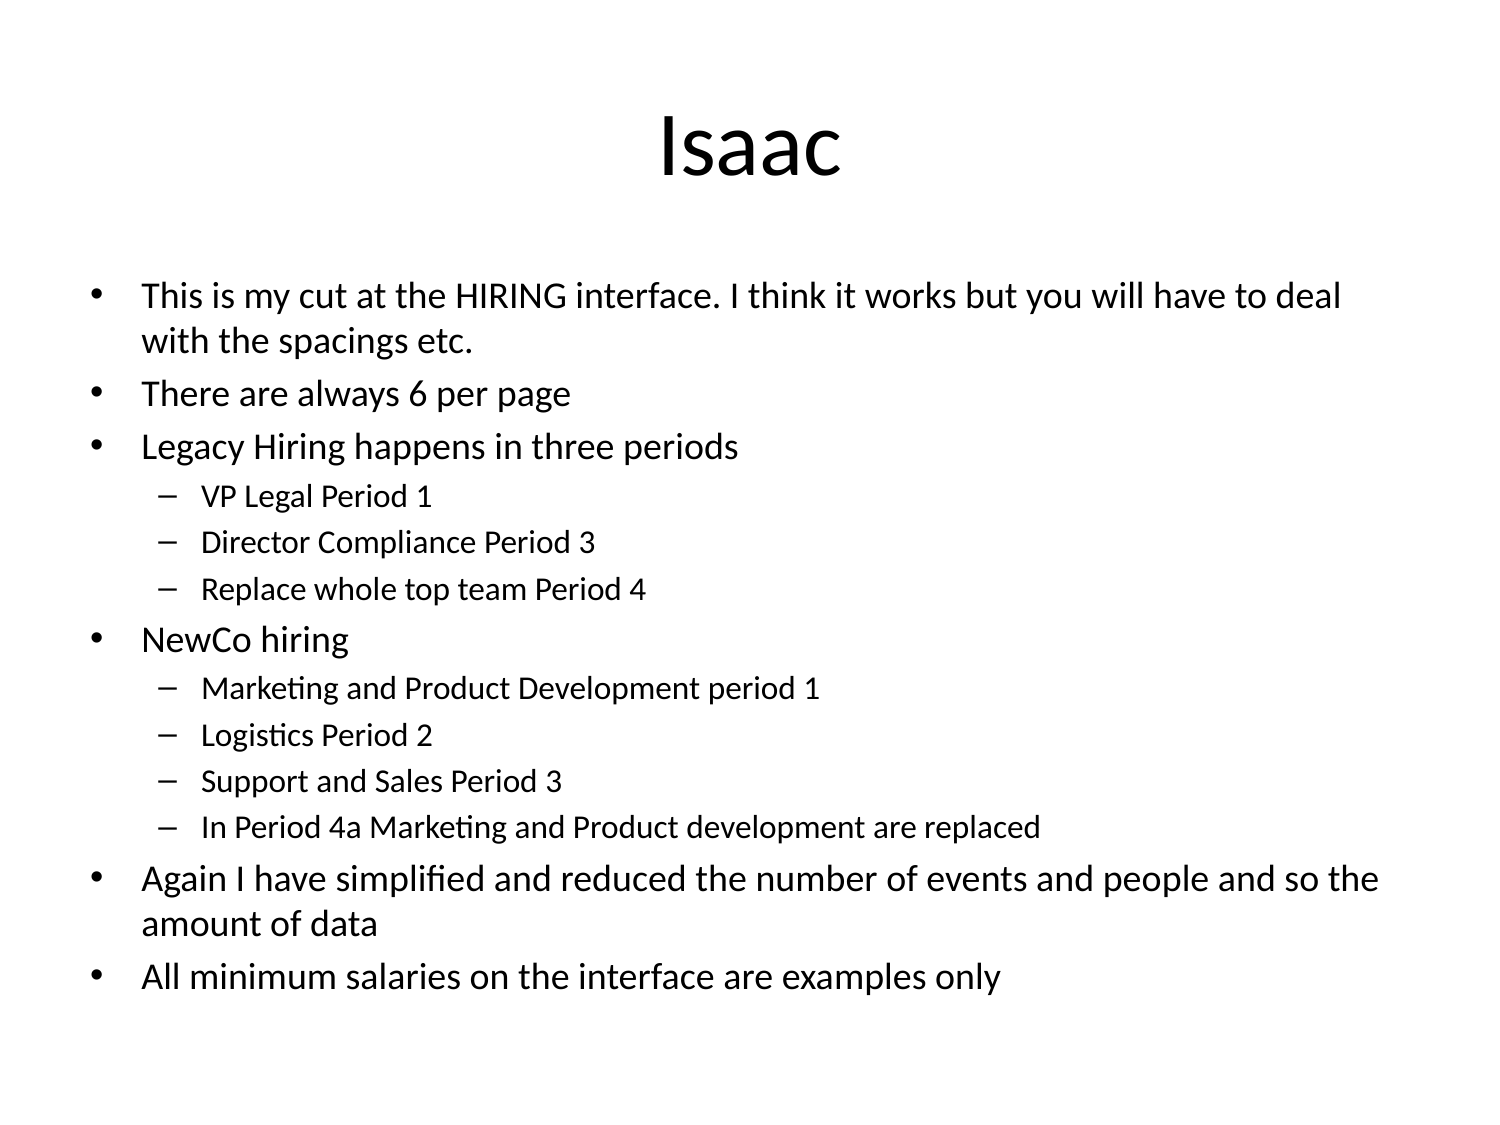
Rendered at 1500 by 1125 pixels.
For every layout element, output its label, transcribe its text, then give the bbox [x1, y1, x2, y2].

list This is my cut at the HIRING interface. I think it works but you will have to deal with the spacings etc. There are always 6 per page Legacy Hiring happens in three periods VP Legal Period 1 Director Compliance Period 3 Replace whole top team Period 4 NewCo hiring Marketing and Product Development period 1 Logistics Period 2 Support and Sales Period 3 In Period 4a Marketing and Product development are replaced Again I have simplified and reduced the number of events and people and so the amount of data All minimum salaries on the interface are examples only [75, 262, 1425, 1005]
title Isaac [75, 45, 1425, 233]
